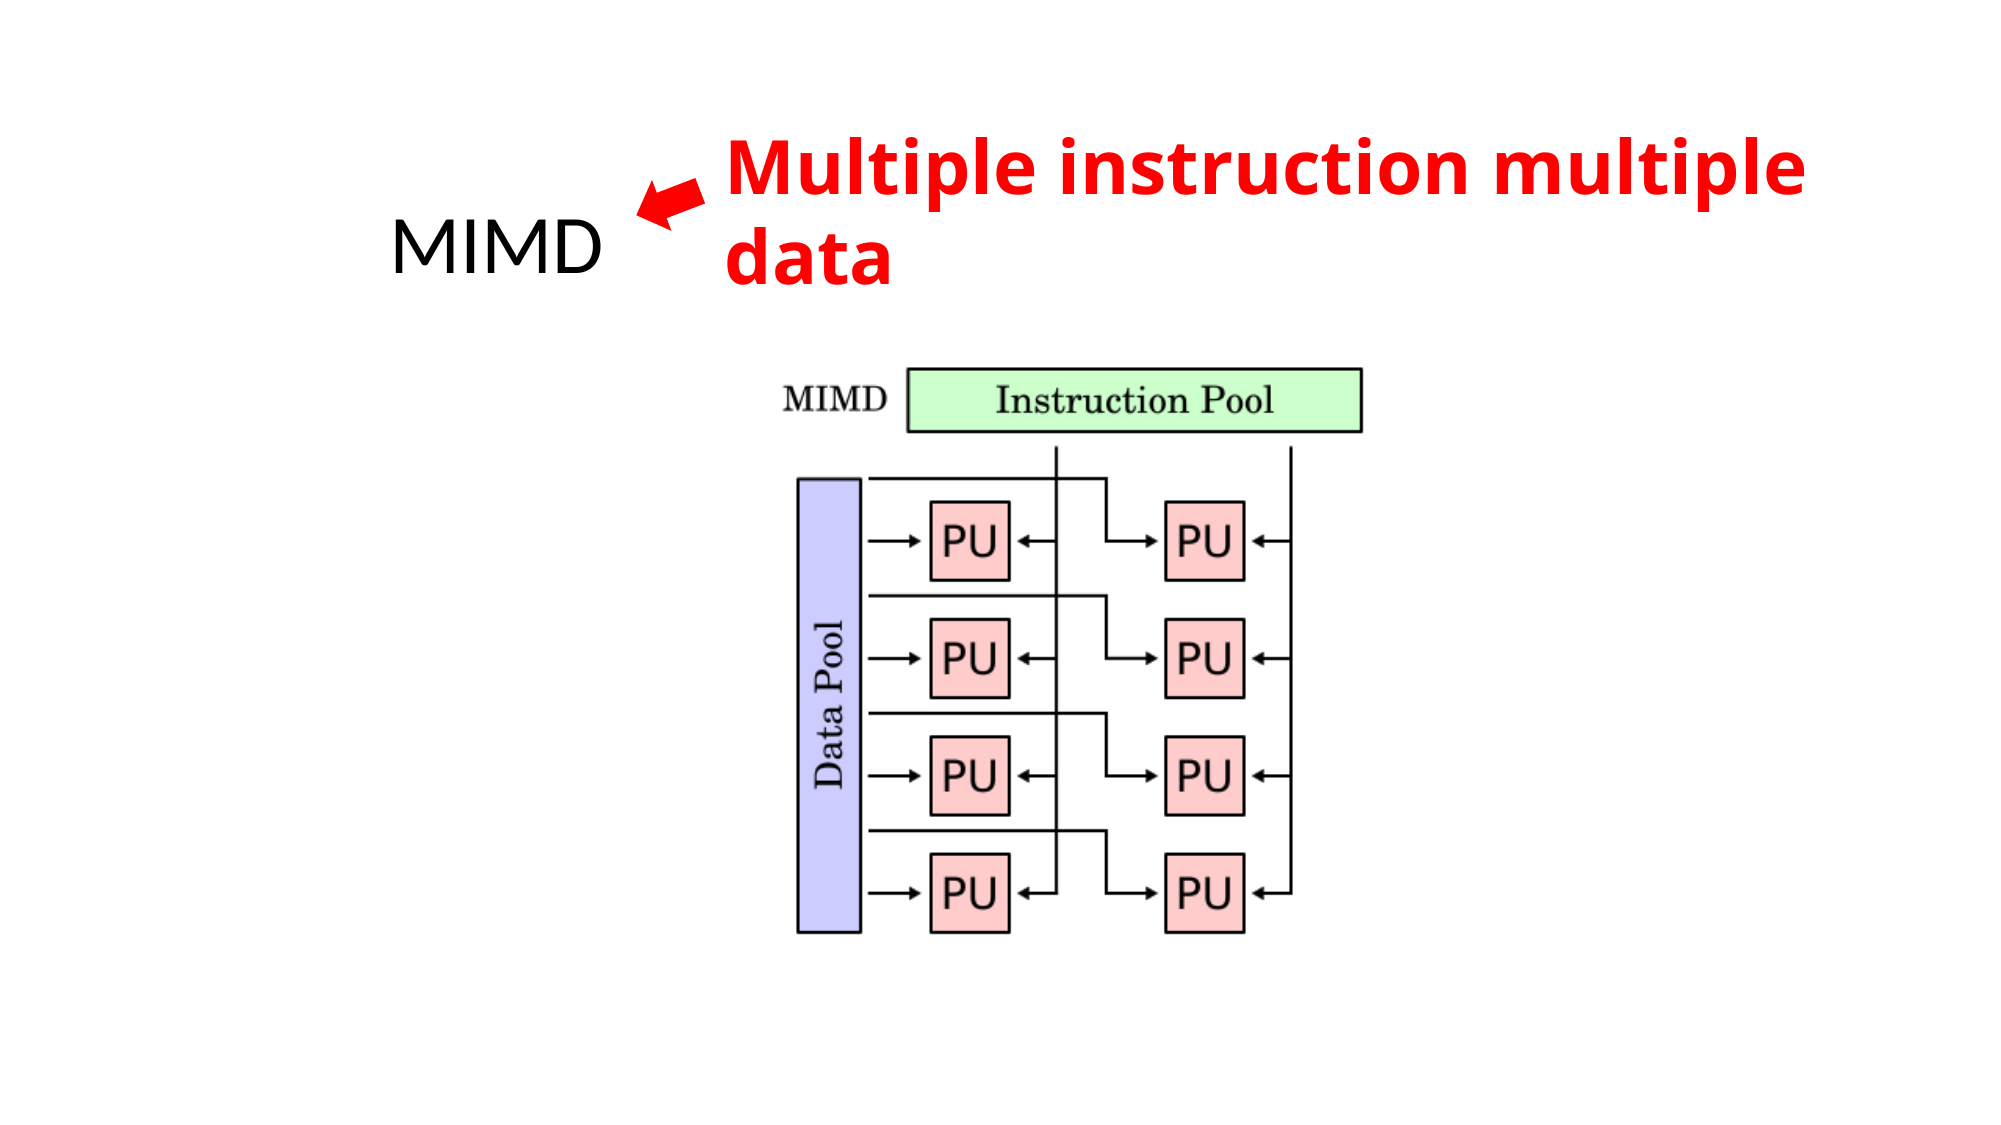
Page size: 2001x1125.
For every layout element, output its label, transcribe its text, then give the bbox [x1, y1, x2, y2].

picture [767, 338, 1393, 964]
text_box Multiple instruction multiple data [709, 112, 1896, 307]
text_box [634, 176, 707, 233]
list MIMD [374, 194, 668, 369]
